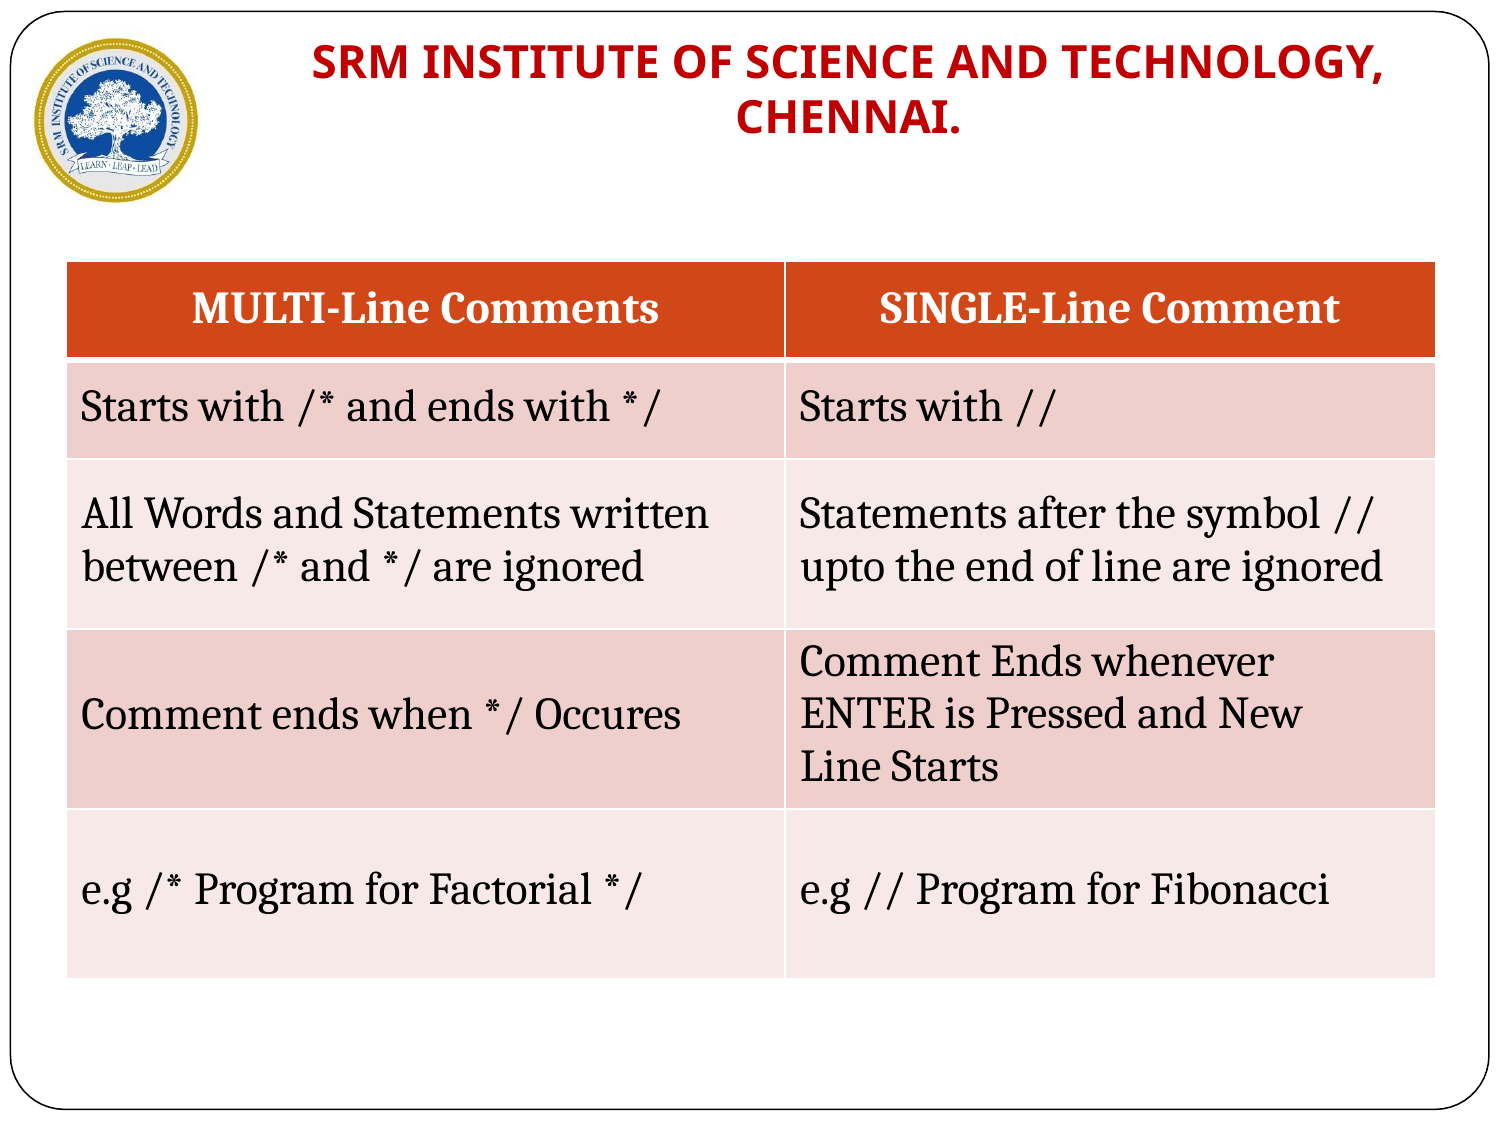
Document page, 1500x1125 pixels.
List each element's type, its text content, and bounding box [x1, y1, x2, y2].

table_header MULTI-Line Comments [67, 262, 784, 357]
title SRM INSTITUTE OF SCIENCE AND TECHNOLOGY, CHENNAI. [202, 30, 1468, 221]
table_header SINGLE-Line Comment [786, 262, 1435, 357]
table_cell e.g /* Program for Factorial */ [67, 810, 784, 978]
table_cell All Words and Statements written between /* and */ are ignored [67, 460, 784, 628]
table_cell Starts with /* and ends with */ [67, 363, 784, 458]
table_cell e.g // Program for Fibonacci [786, 810, 1435, 978]
table_cell Starts with // [786, 363, 1435, 458]
table_cell Comment ends when */ Occures [67, 630, 784, 808]
picture [31, 30, 204, 207]
table_cell Statements after the symbol // upto the end of line are ignored [786, 460, 1435, 628]
table_cell Comment Ends whenever ENTER is Pressed and New Line Starts [786, 630, 1435, 808]
